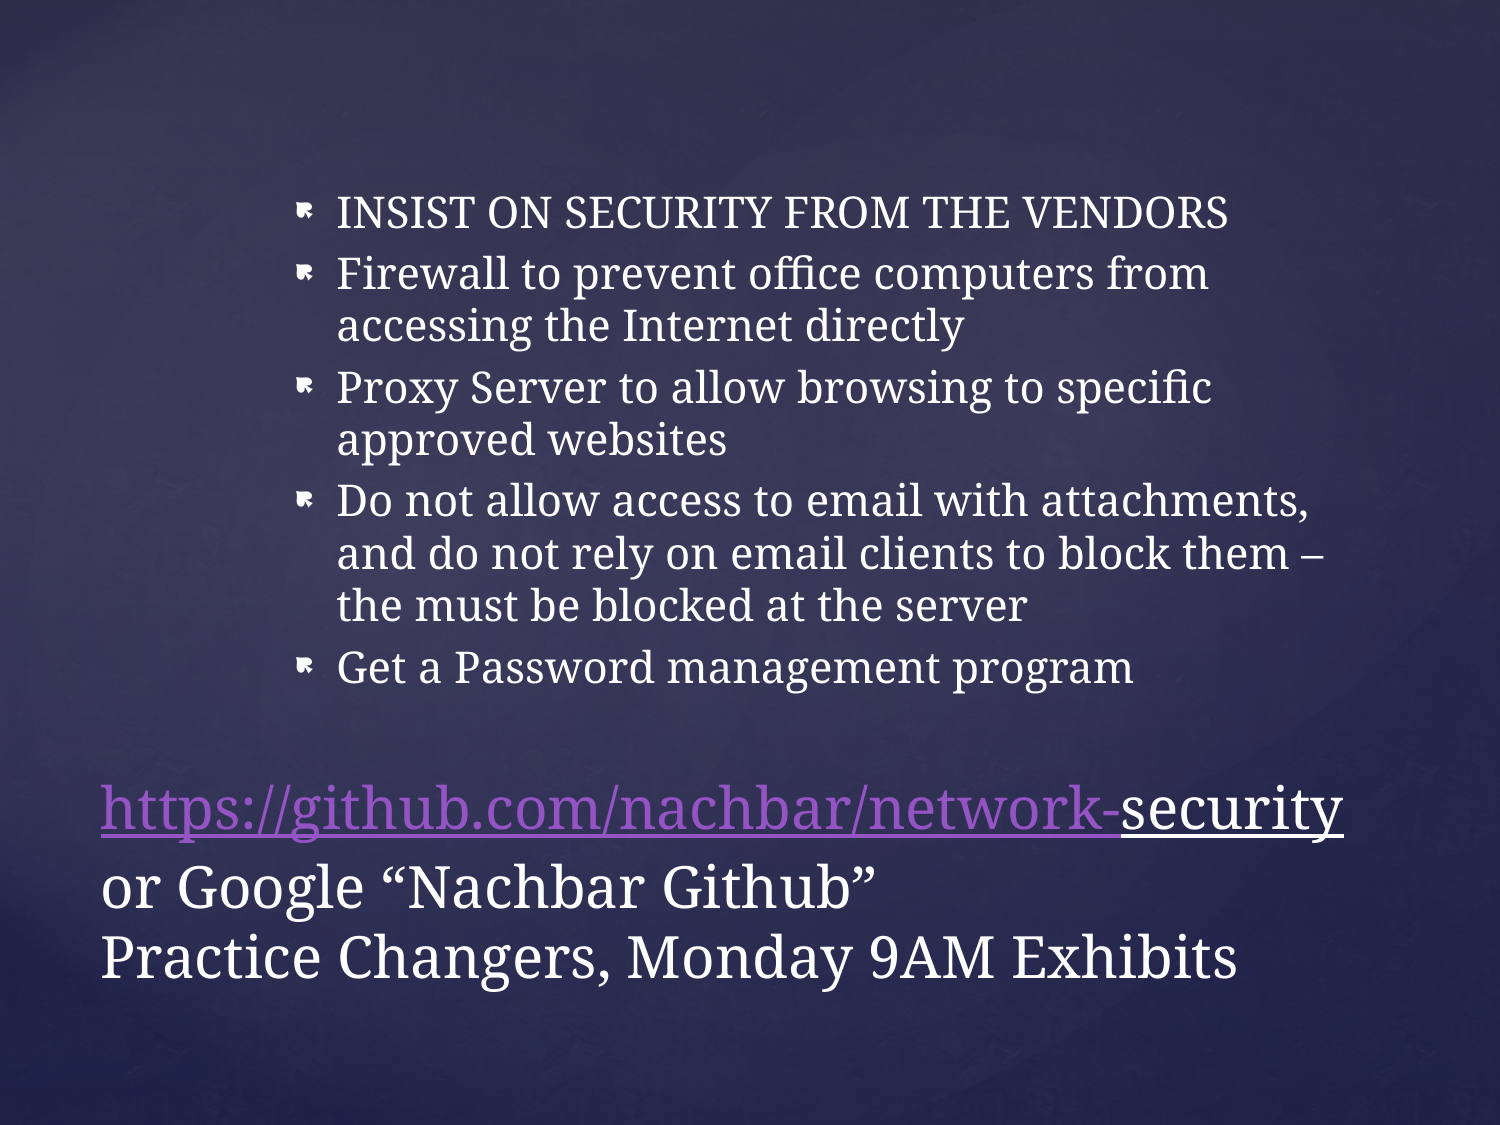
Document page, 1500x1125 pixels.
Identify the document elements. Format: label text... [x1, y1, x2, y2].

list INSIST ON SECURITY FROM THE VENDORS Firewall to prevent office computers from accessing the Internet directly Proxy Server to allow browsing to specific approved websites Do not allow access to email with attachments, and do not rely on email clients to block them – the must be blocked at the server Get a Password management program [276, 112, 1350, 763]
text_box https://github.com/nachbar/network-security or Google “Nachbar Github” Practice Changers, Monday 9AM Exhibits [85, 763, 1374, 998]
